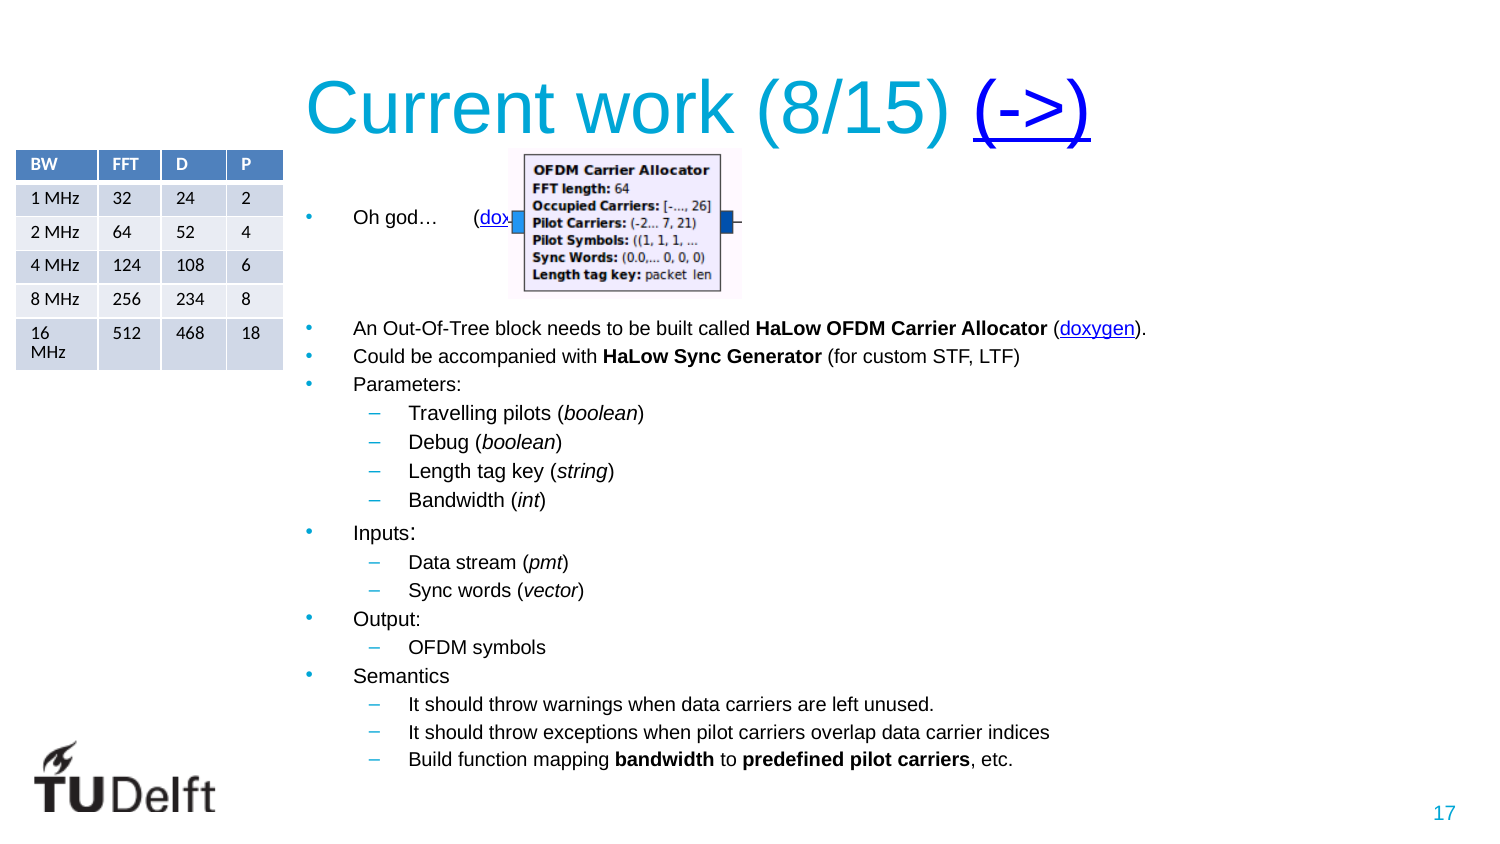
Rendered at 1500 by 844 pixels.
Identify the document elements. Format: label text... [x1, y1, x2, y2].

table_cell 108 [162, 251, 226, 283]
table_cell 52 [162, 217, 226, 250]
table_cell 256 [99, 285, 160, 317]
table_cell 124 [99, 251, 160, 283]
table_cell 4 MHz [16, 251, 97, 283]
table_cell 234 [162, 285, 226, 317]
table_cell 468 [162, 319, 226, 370]
title Current work (8/15) (->) [290, 33, 1454, 175]
table_cell 2 [227, 185, 283, 216]
table_header D [162, 150, 226, 180]
table_cell 4 [227, 217, 283, 250]
table_cell 18 [227, 319, 283, 370]
list Oh god… (doxygen) An Out-Of-Tree block needs to be built called HaLow OFDM Carrier Allocator (doxygen). Could be accompanied with HaLow Sync Generator (for custom STF, LTF) Parameters: Travelling pilots (boolean) Debug (boolean) Length tag key (string) Bandwidth (int) Inputs: Data stream (pmt) Sync words (vector) Output: OFDM symbols Semantics It should throw warnings when data carriers are left unused. It should throw exceptions when pilot carriers overlap data carrier indices Build function mapping bandwidth to predefined pilot carriers, etc. [290, 196, 1454, 790]
picture [508, 148, 742, 299]
table_cell 32 [99, 185, 160, 216]
table_cell 512 [99, 319, 160, 370]
table_header FFT [99, 150, 160, 180]
table_header P [227, 150, 283, 180]
table_cell 64 [99, 217, 160, 250]
table_cell 8 MHz [16, 285, 97, 317]
table_cell 8 [227, 285, 283, 317]
table_cell 2 MHz [16, 217, 97, 250]
table_cell 16 MHz [16, 319, 97, 370]
table_cell 1 MHz [16, 185, 97, 216]
table_cell 6 [227, 251, 283, 283]
table_header BW [16, 150, 97, 180]
table_cell 24 [162, 185, 226, 216]
